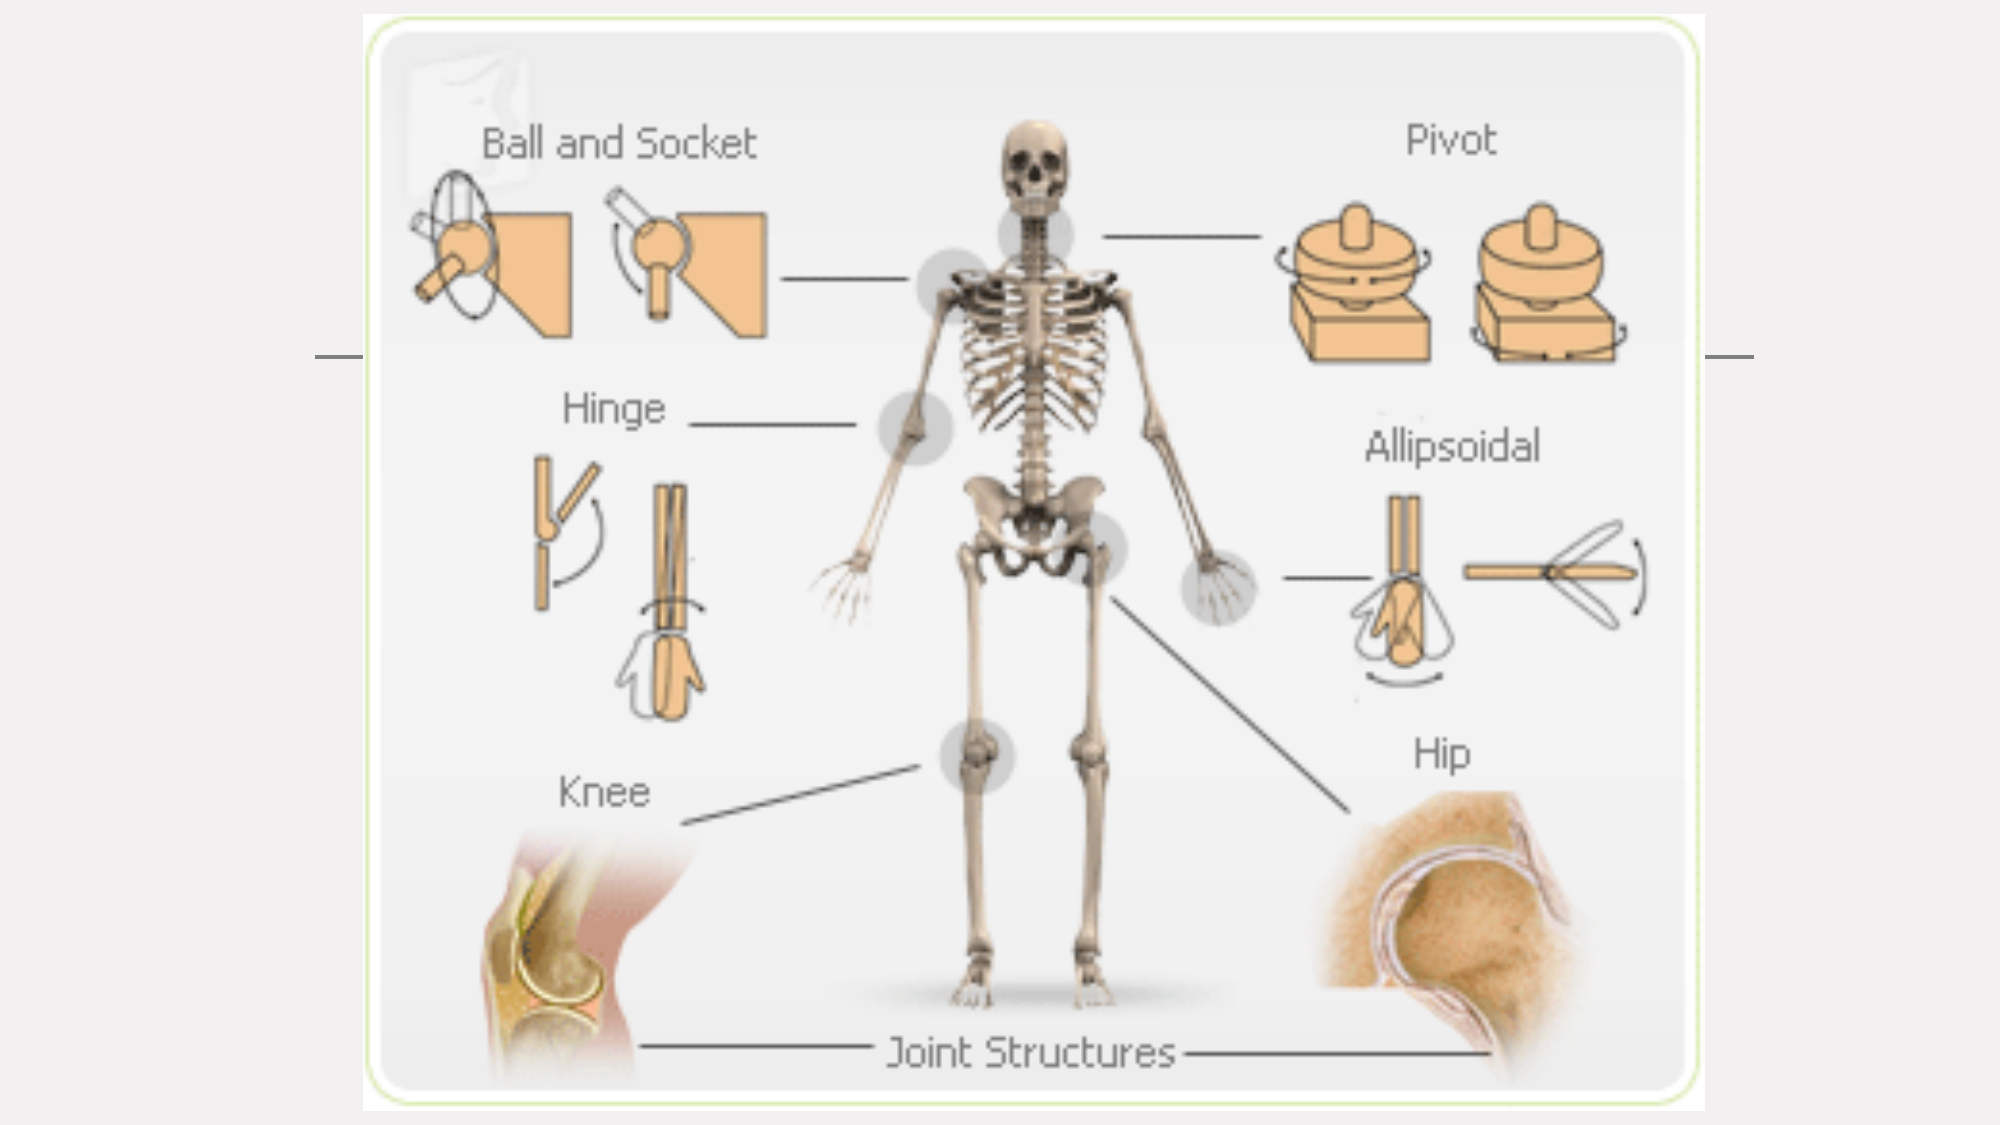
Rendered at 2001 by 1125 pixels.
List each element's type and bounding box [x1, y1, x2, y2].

picture [363, 14, 1706, 1111]
